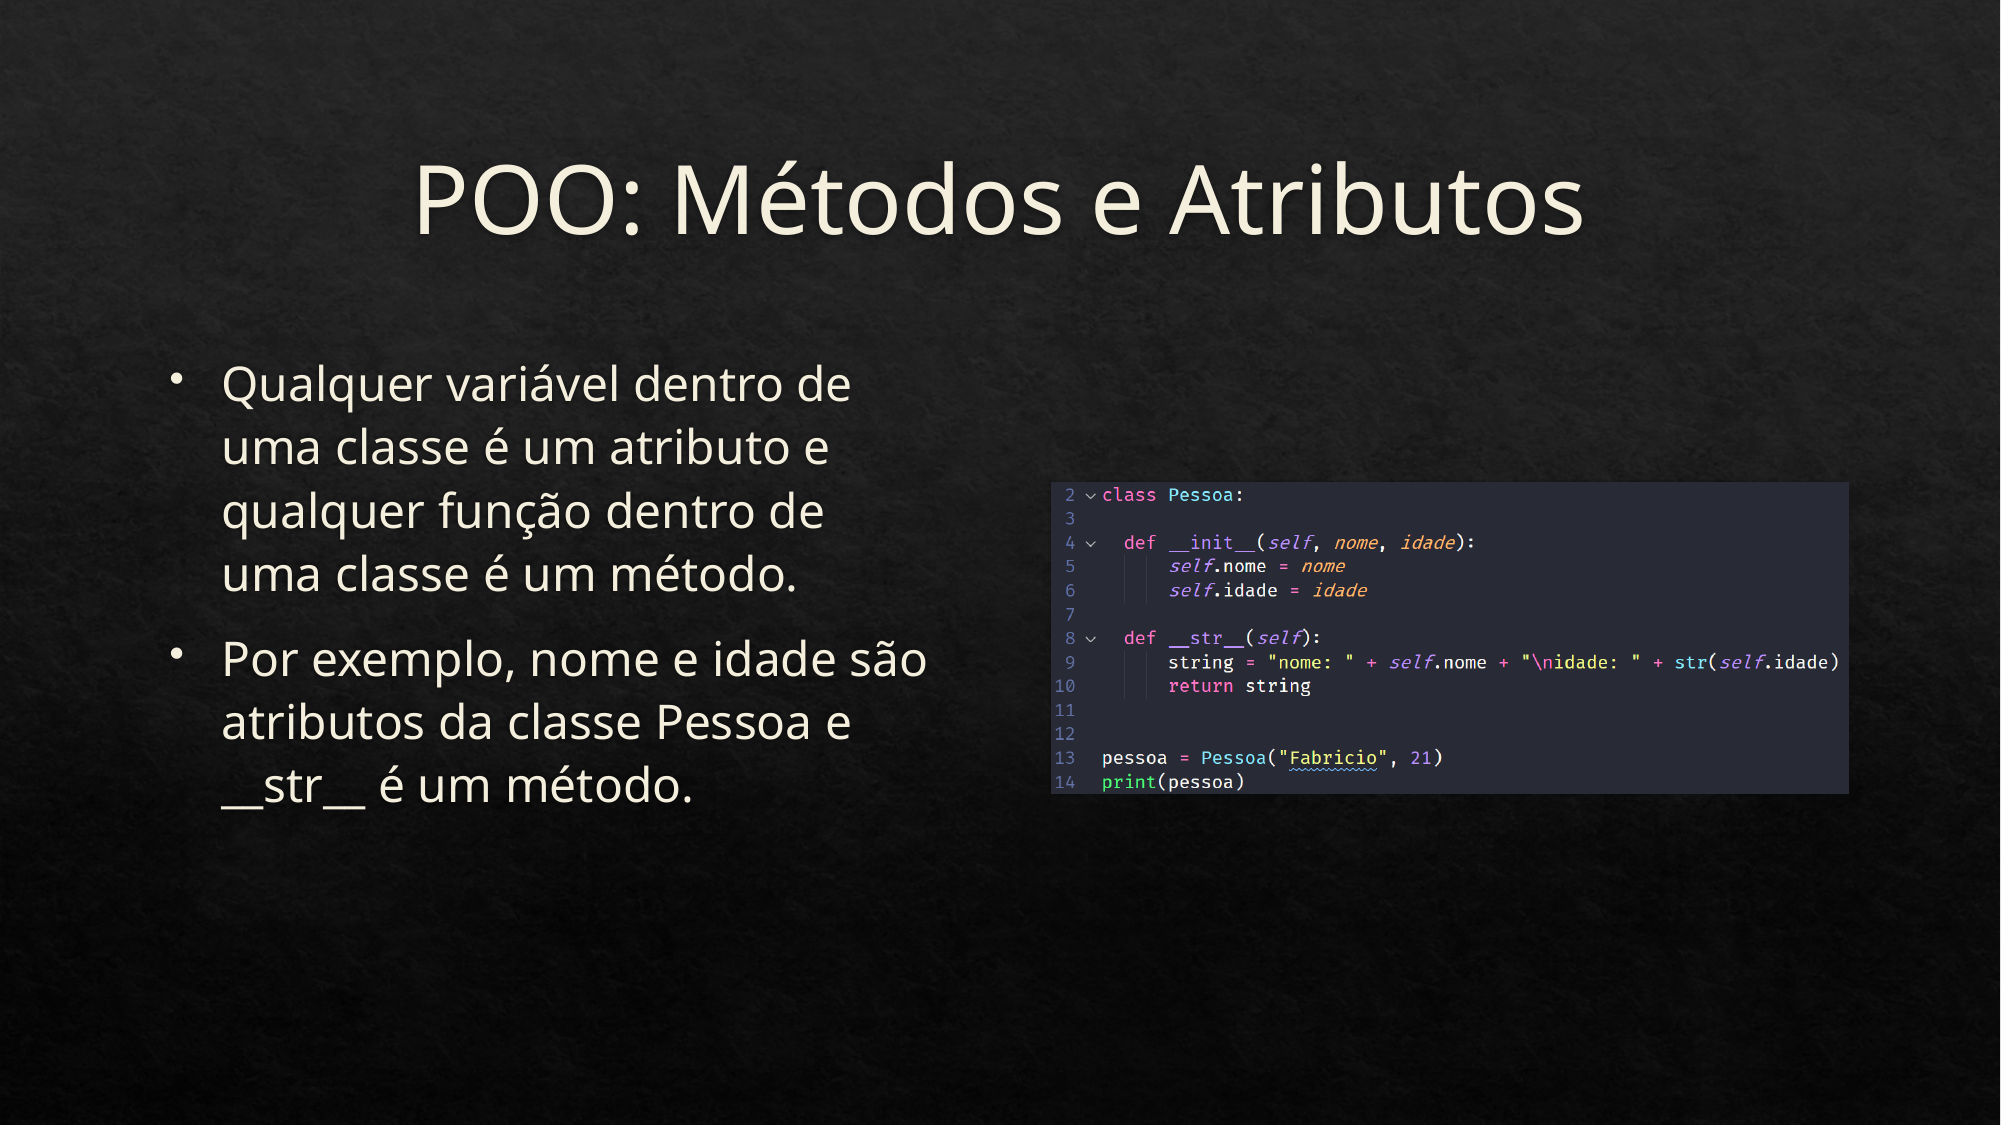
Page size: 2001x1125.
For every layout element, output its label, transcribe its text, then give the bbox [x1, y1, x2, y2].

list Qualquer variável dentro de uma classe é um atributo e qualquer função dentro de uma classe é um método. Por exemplo, nome e idade são atributos da classe Pessoa e __str__ é um método. [149, 340, 947, 935]
title POO: Métodos e Atributos [149, 99, 1849, 307]
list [1051, 481, 1849, 794]
